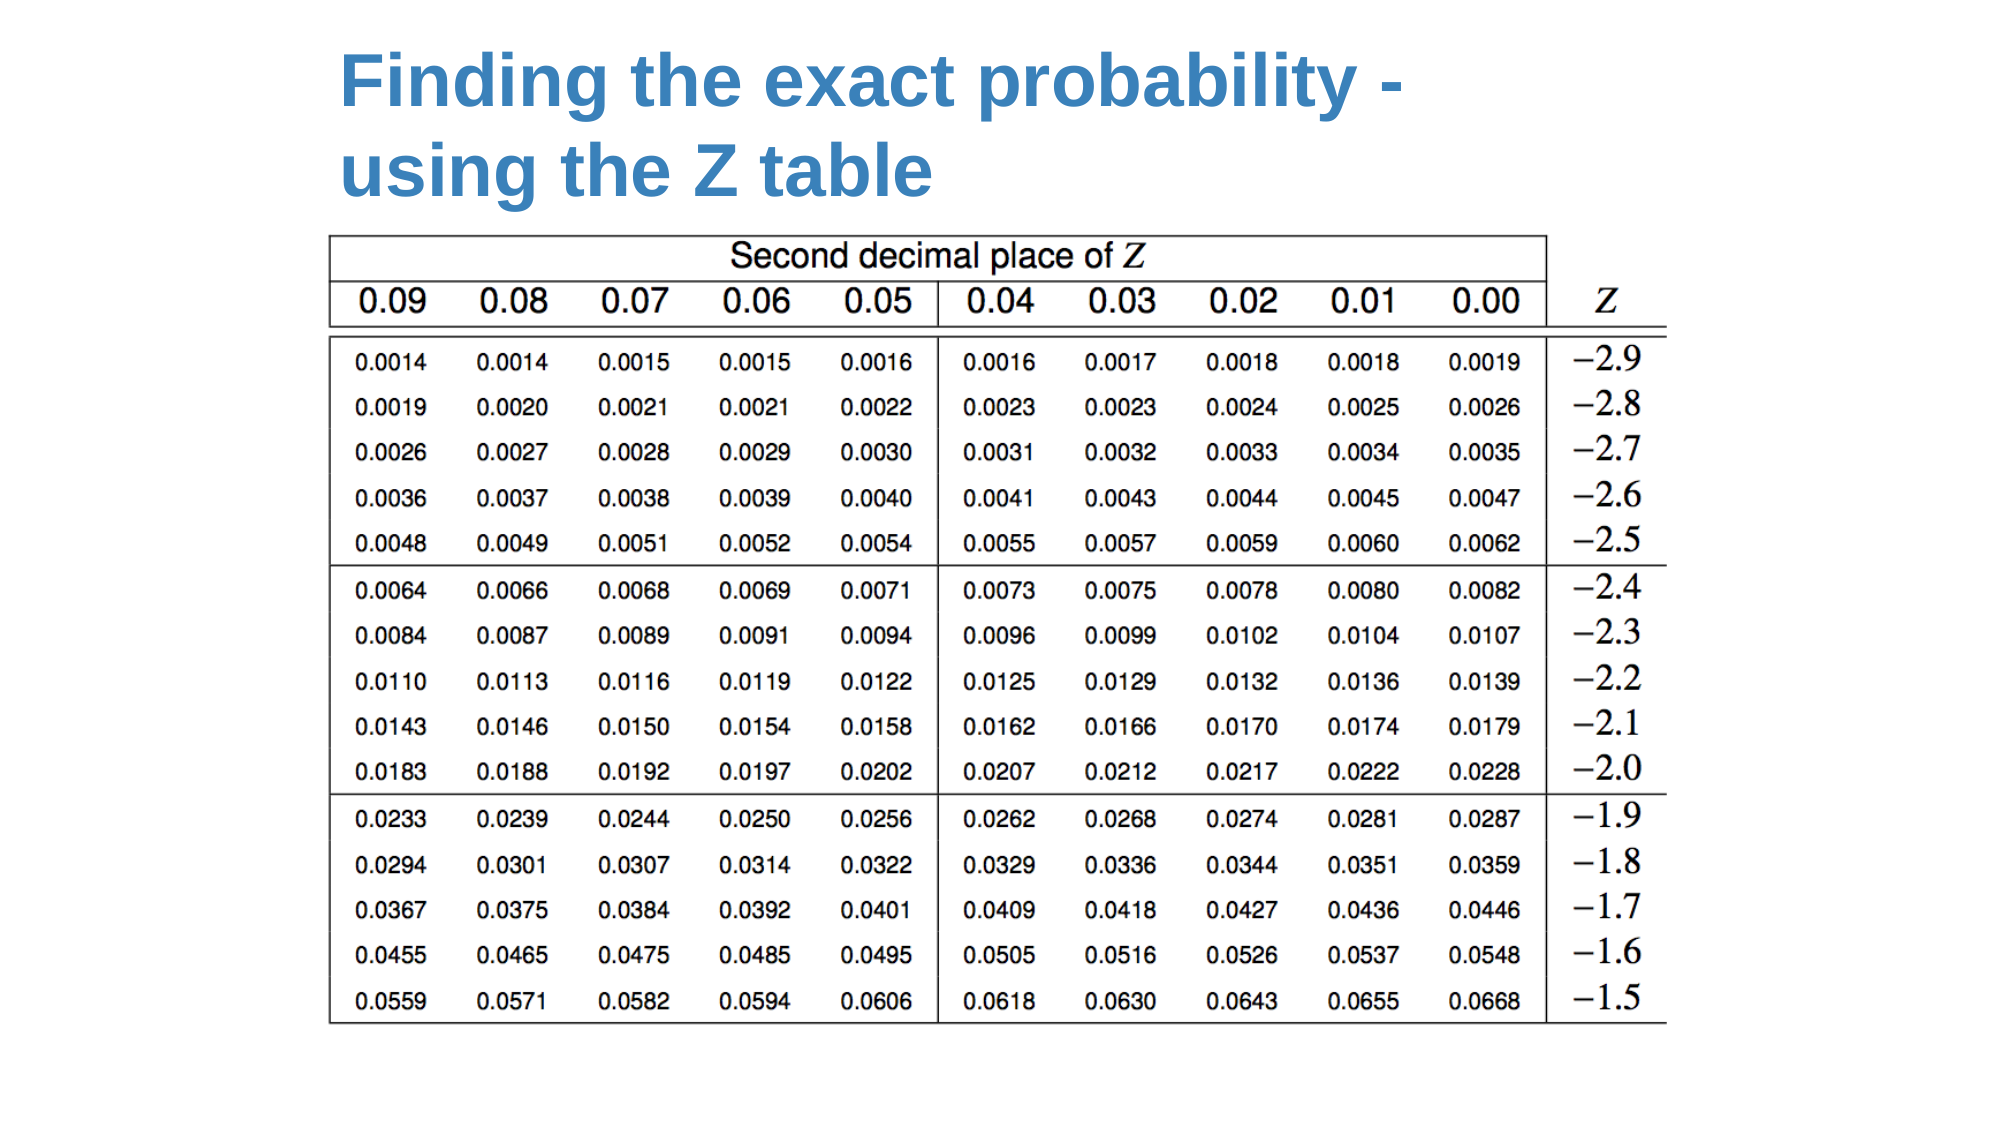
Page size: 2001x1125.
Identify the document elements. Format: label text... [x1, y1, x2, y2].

title Finding the exact probability - using the Z table [324, 38, 1675, 225]
picture [324, 225, 1676, 1029]
